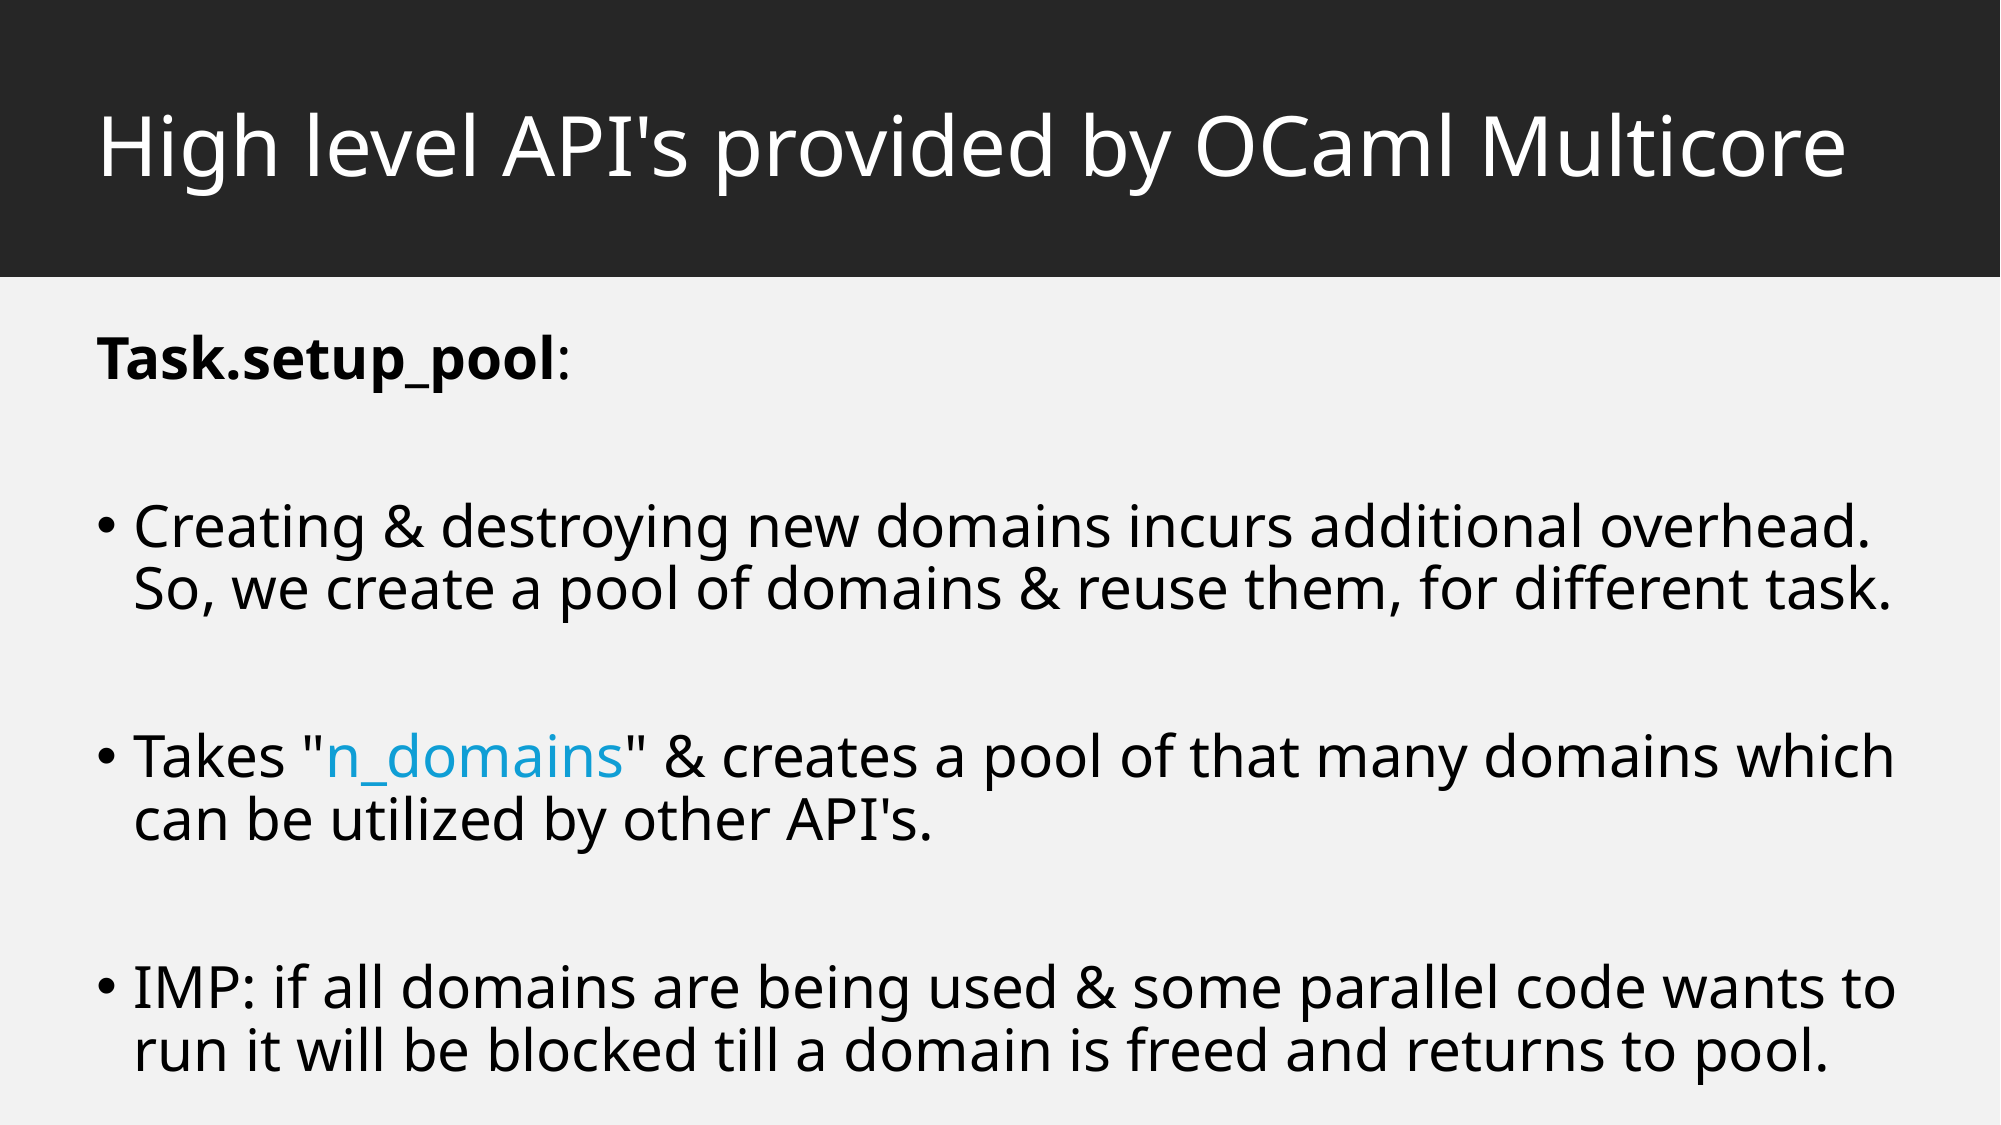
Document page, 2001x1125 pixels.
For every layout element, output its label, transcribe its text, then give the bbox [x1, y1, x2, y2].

text_box Task.setup_pool: Creating & destroying new domains incurs additional overhead. So, we create a pool of domains & reuse them, for different task. Takes "n_domains" & creates a pool of that many domains which can be utilized by other API's. IMP: if all domains are being used & some parallel code wants to run it will be blocked till a domain is freed and returns to pool. [81, 321, 1971, 1082]
text_box [0, 275, 2000, 1125]
title High level API's provided by OCaml Multicore [81, 97, 1904, 246]
text_box [0, 0, 2000, 275]
